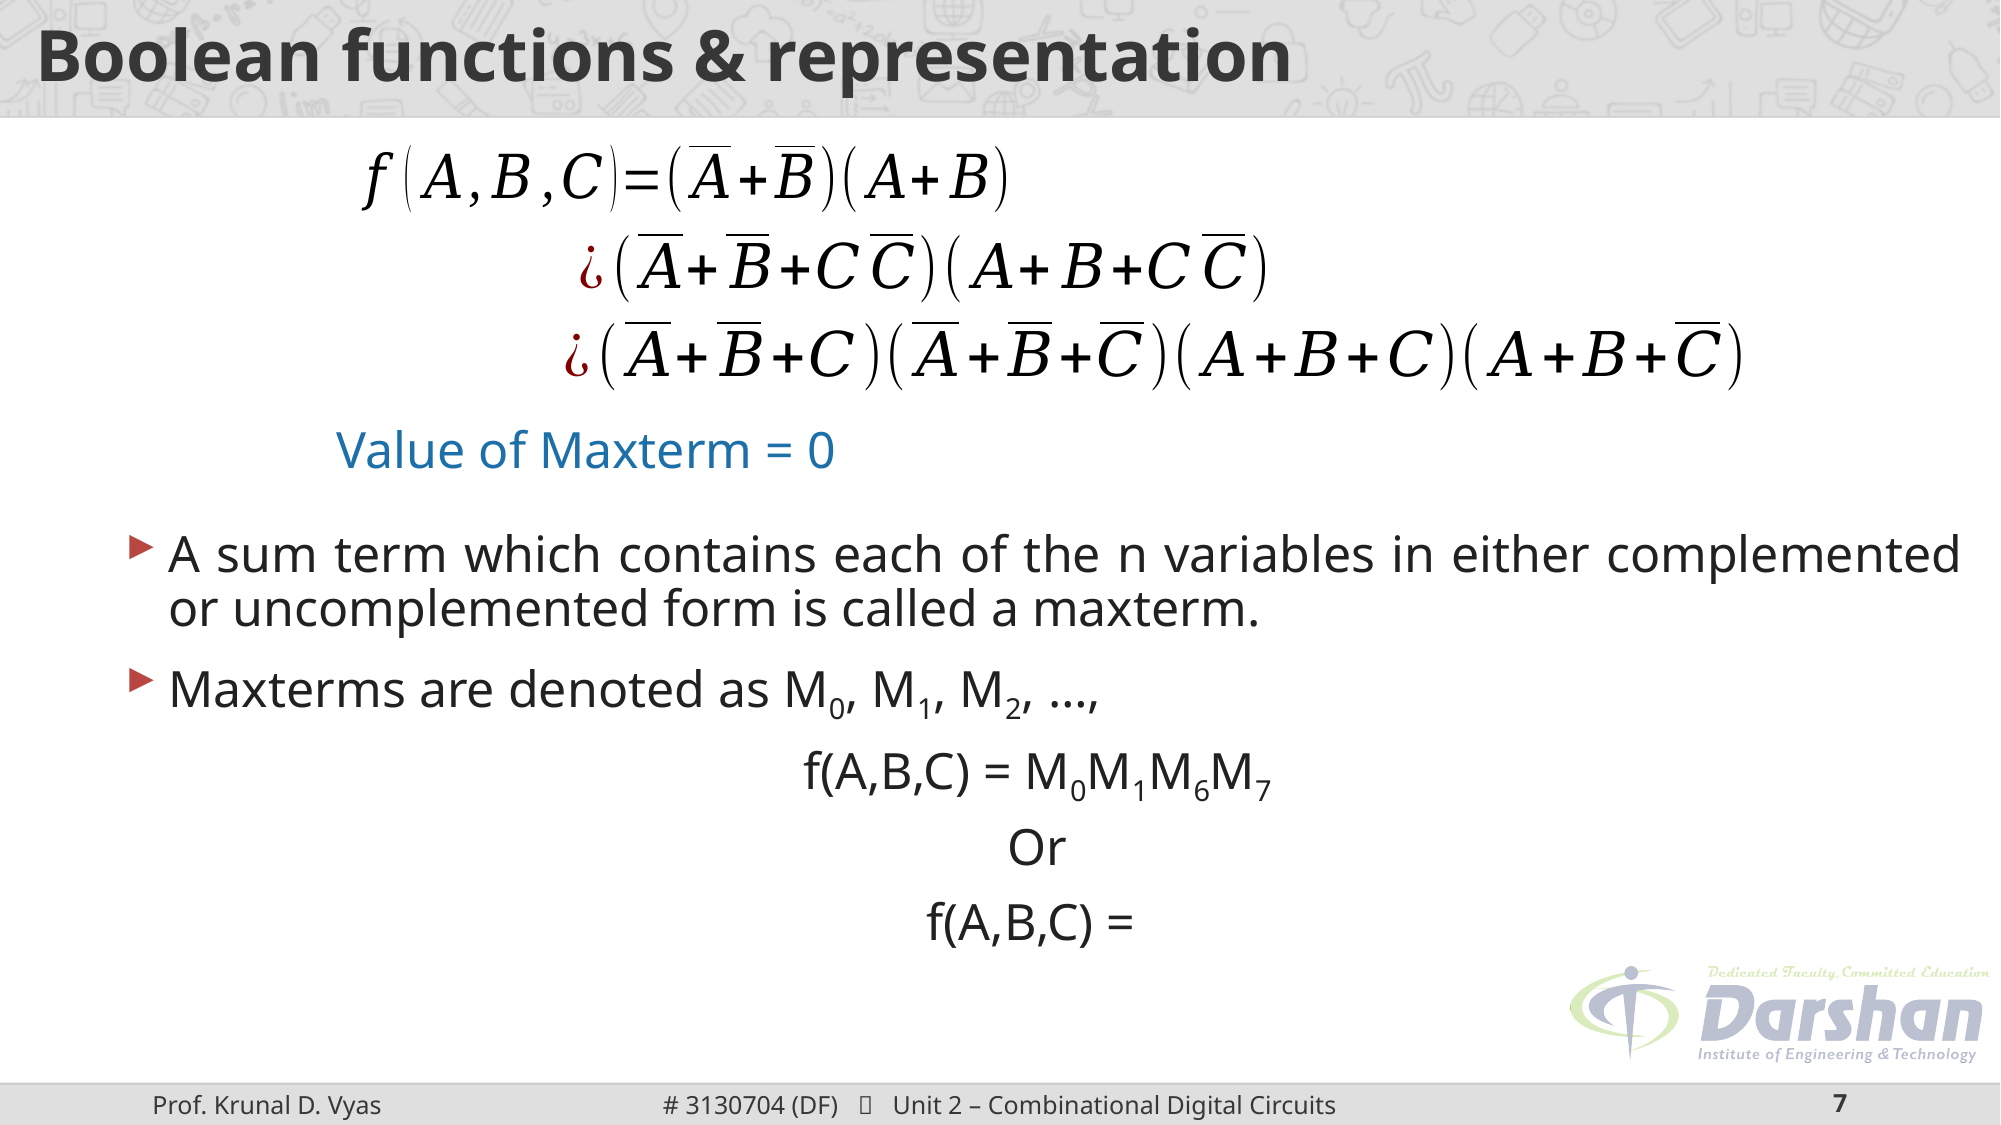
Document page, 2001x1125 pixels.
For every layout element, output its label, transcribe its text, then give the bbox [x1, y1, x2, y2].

title Boolean functions & representation [0, 0, 2000, 117]
text_box Value of Maxterm = 0 [321, 411, 851, 487]
table_cell x [1570, 966, 1990, 1063]
